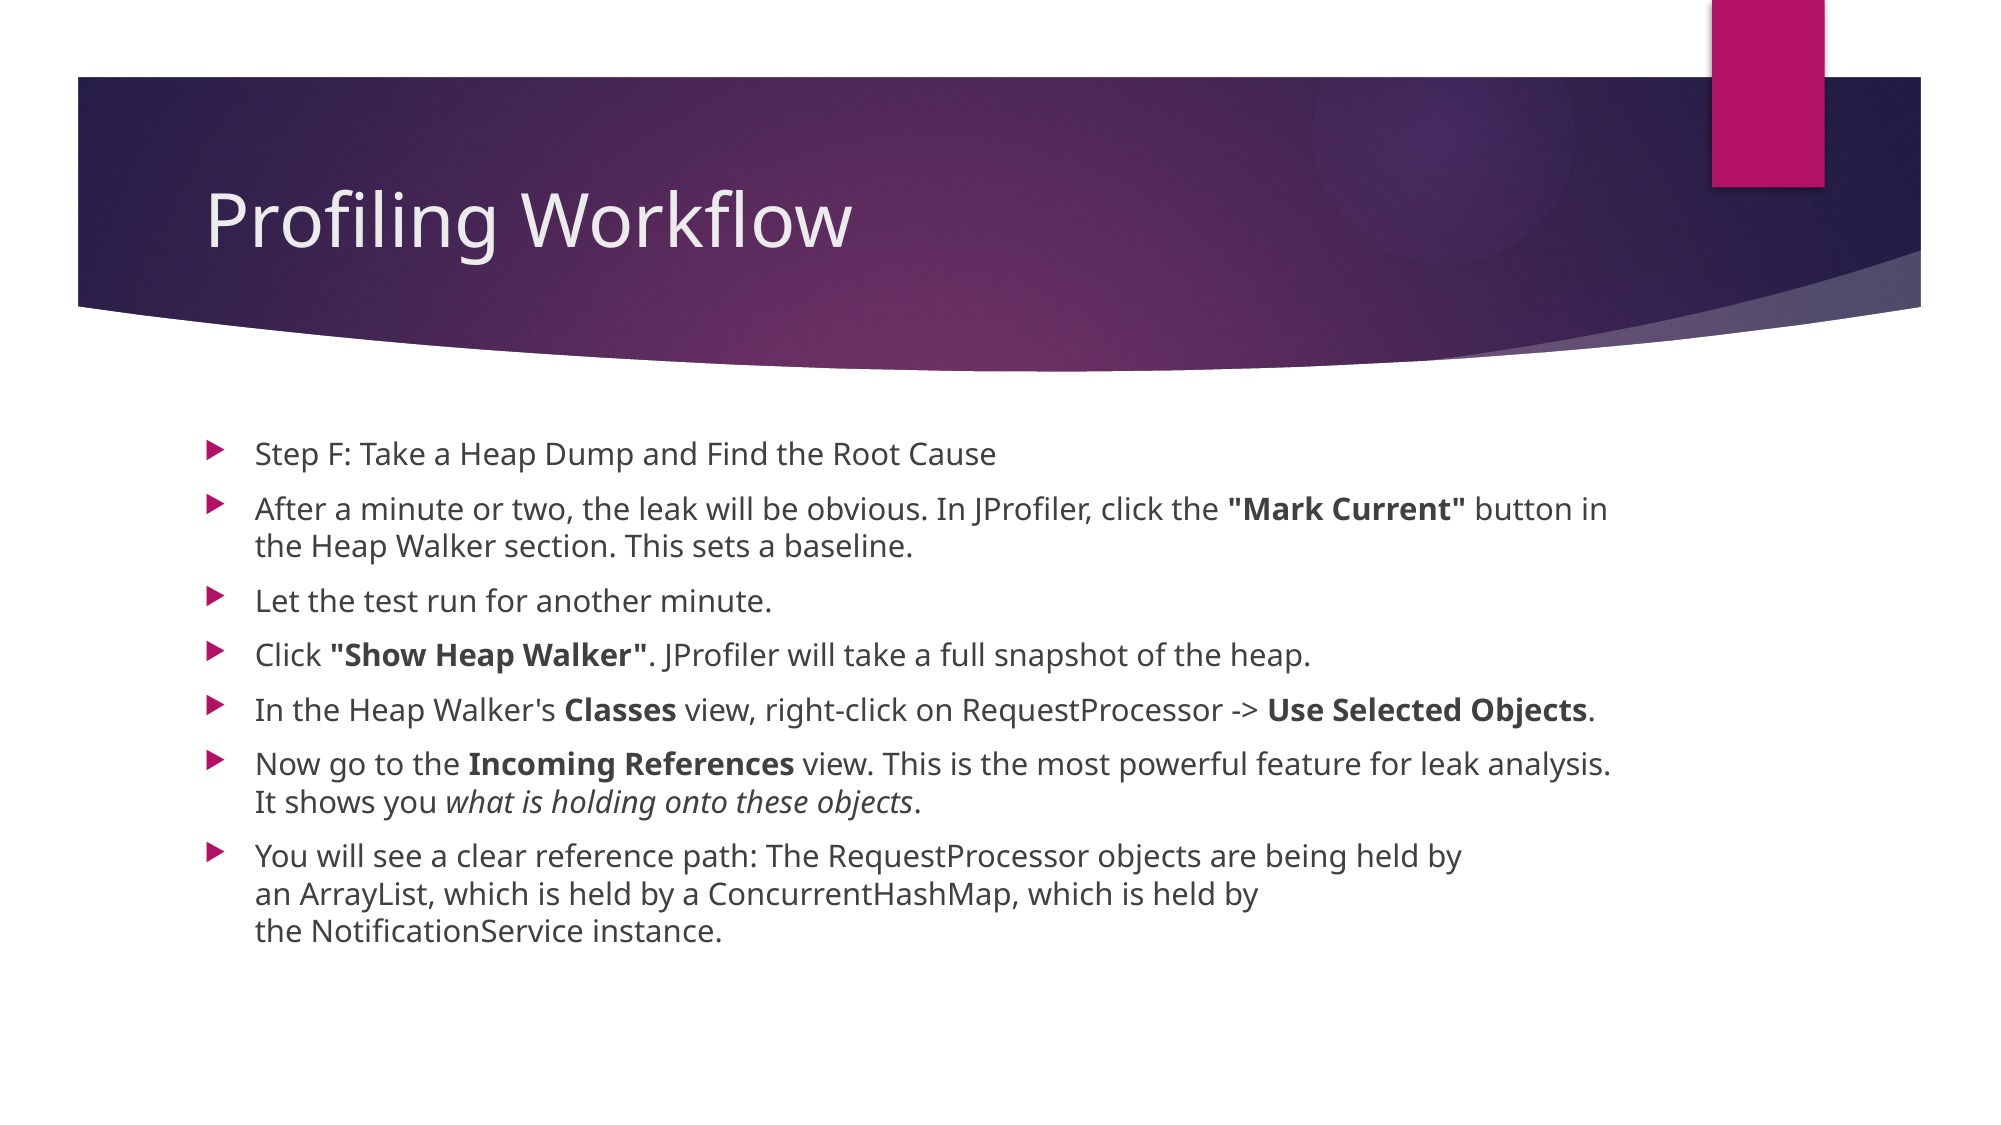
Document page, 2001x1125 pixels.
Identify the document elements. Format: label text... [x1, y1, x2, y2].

list Step F: Take a Heap Dump and Find the Root Cause After a minute or two, the leak will be obvious. In JProfiler, click the "Mark Current" button in the Heap Walker section. This sets a baseline. Let the test run for another minute. Click "Show Heap Walker". JProfiler will take a full snapshot of the heap. In the Heap Walker's Classes view, right-click on RequestProcessor -> Use Selected Objects. Now go to the Incoming References view. This is the most powerful feature for leak analysis. It shows you what is holding onto these objects. You will see a clear reference path: The RequestProcessor objects are being held by an ArrayList, which is held by a ConcurrentHashMap, which is held by the NotificationService instance. [189, 427, 1638, 988]
title Profiling Workflow [189, 159, 1627, 276]
